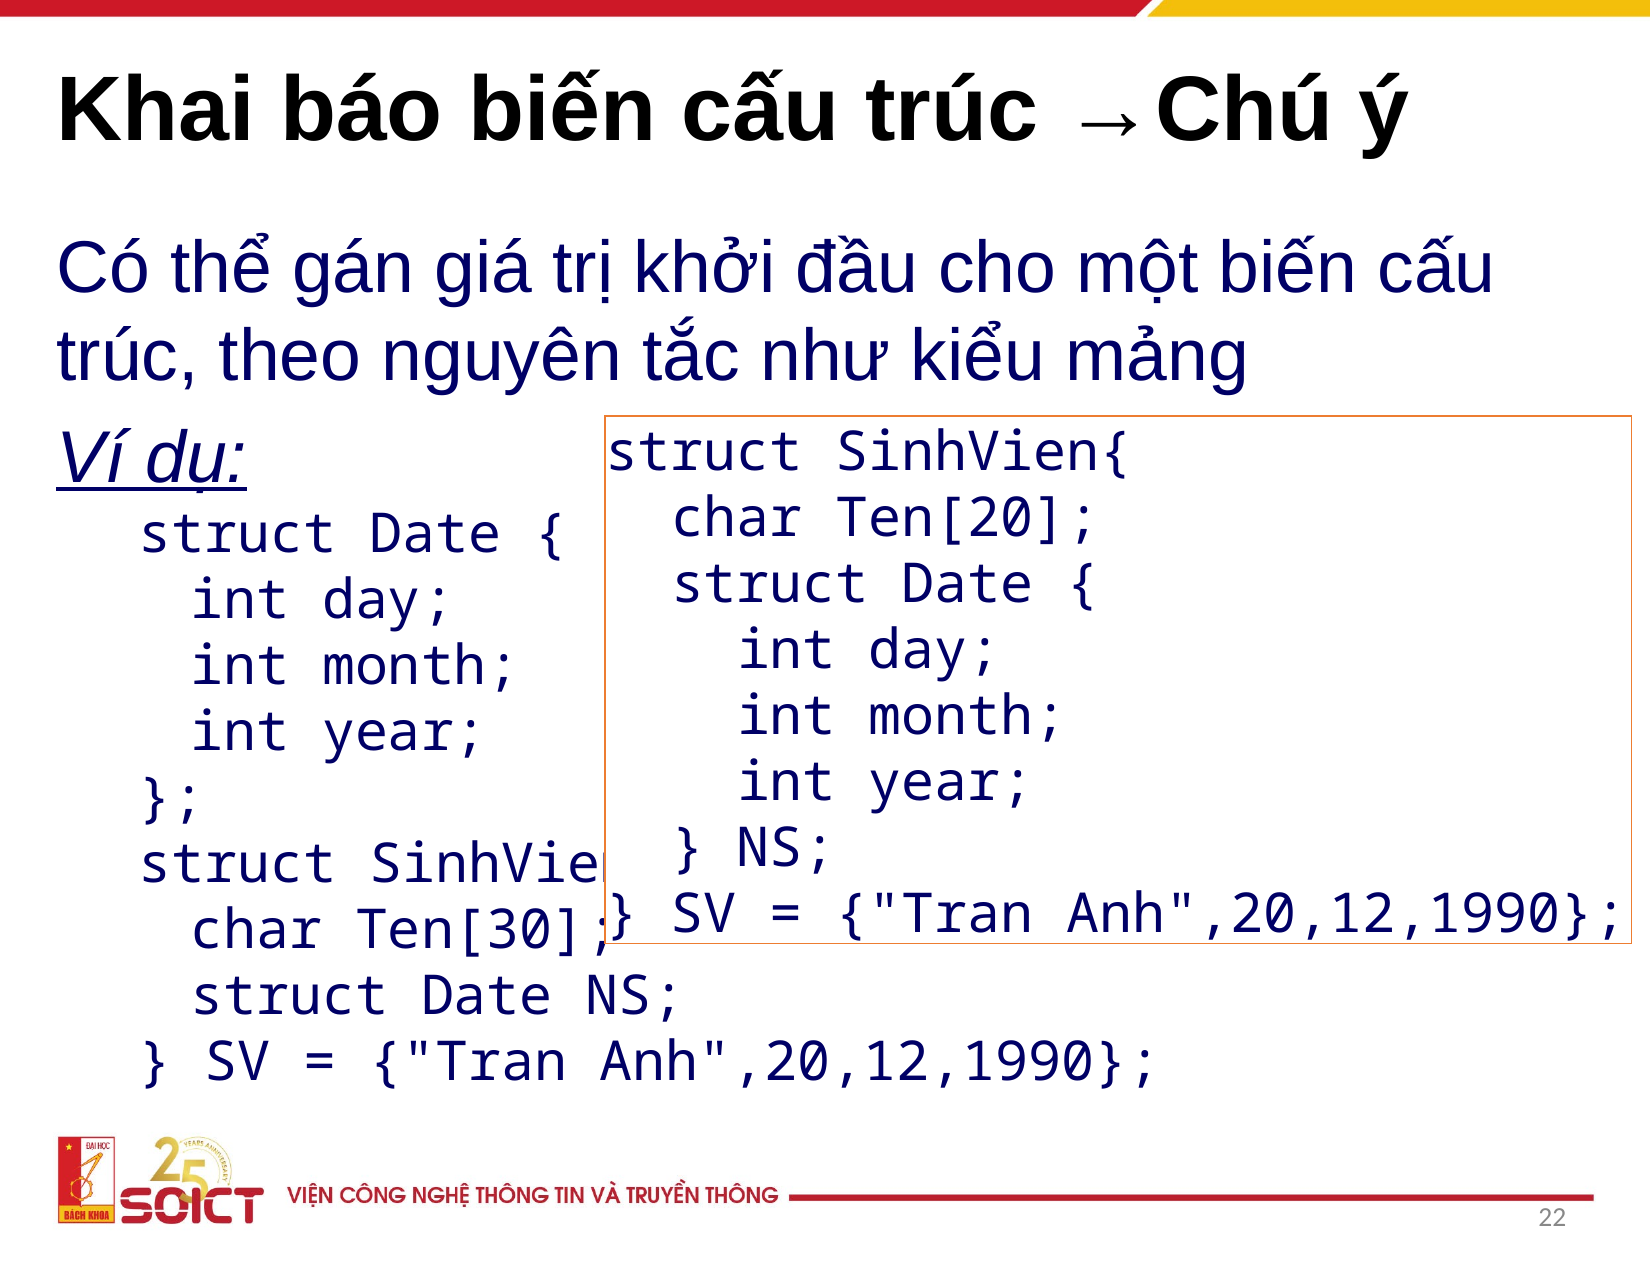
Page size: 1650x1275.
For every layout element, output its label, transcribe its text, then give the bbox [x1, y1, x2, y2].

slide_number ‹#› [1165, 1181, 1582, 1250]
picture [0, 0, 1650, 1275]
text_box Có thể gán giá trị khởi đầu cho một biến cấu trúc, theo nguyên tắc như kiểu mảng Ví dụ: struct Date { int day; int month; int year; }; struct SinhVien{ char Ten[30]; struct Date NS; } SV = {"Tran Anh",20,12,1990}; [41, 211, 1609, 1215]
title Khai báo biến cấu trúc →Chú ý [41, 22, 1582, 199]
text_box struct SinhVien{ char Ten[20]; struct Date { int day; int month; int year; } NS; } SV = {"Tran Anh",20,12,1990}; [605, 415, 1632, 944]
